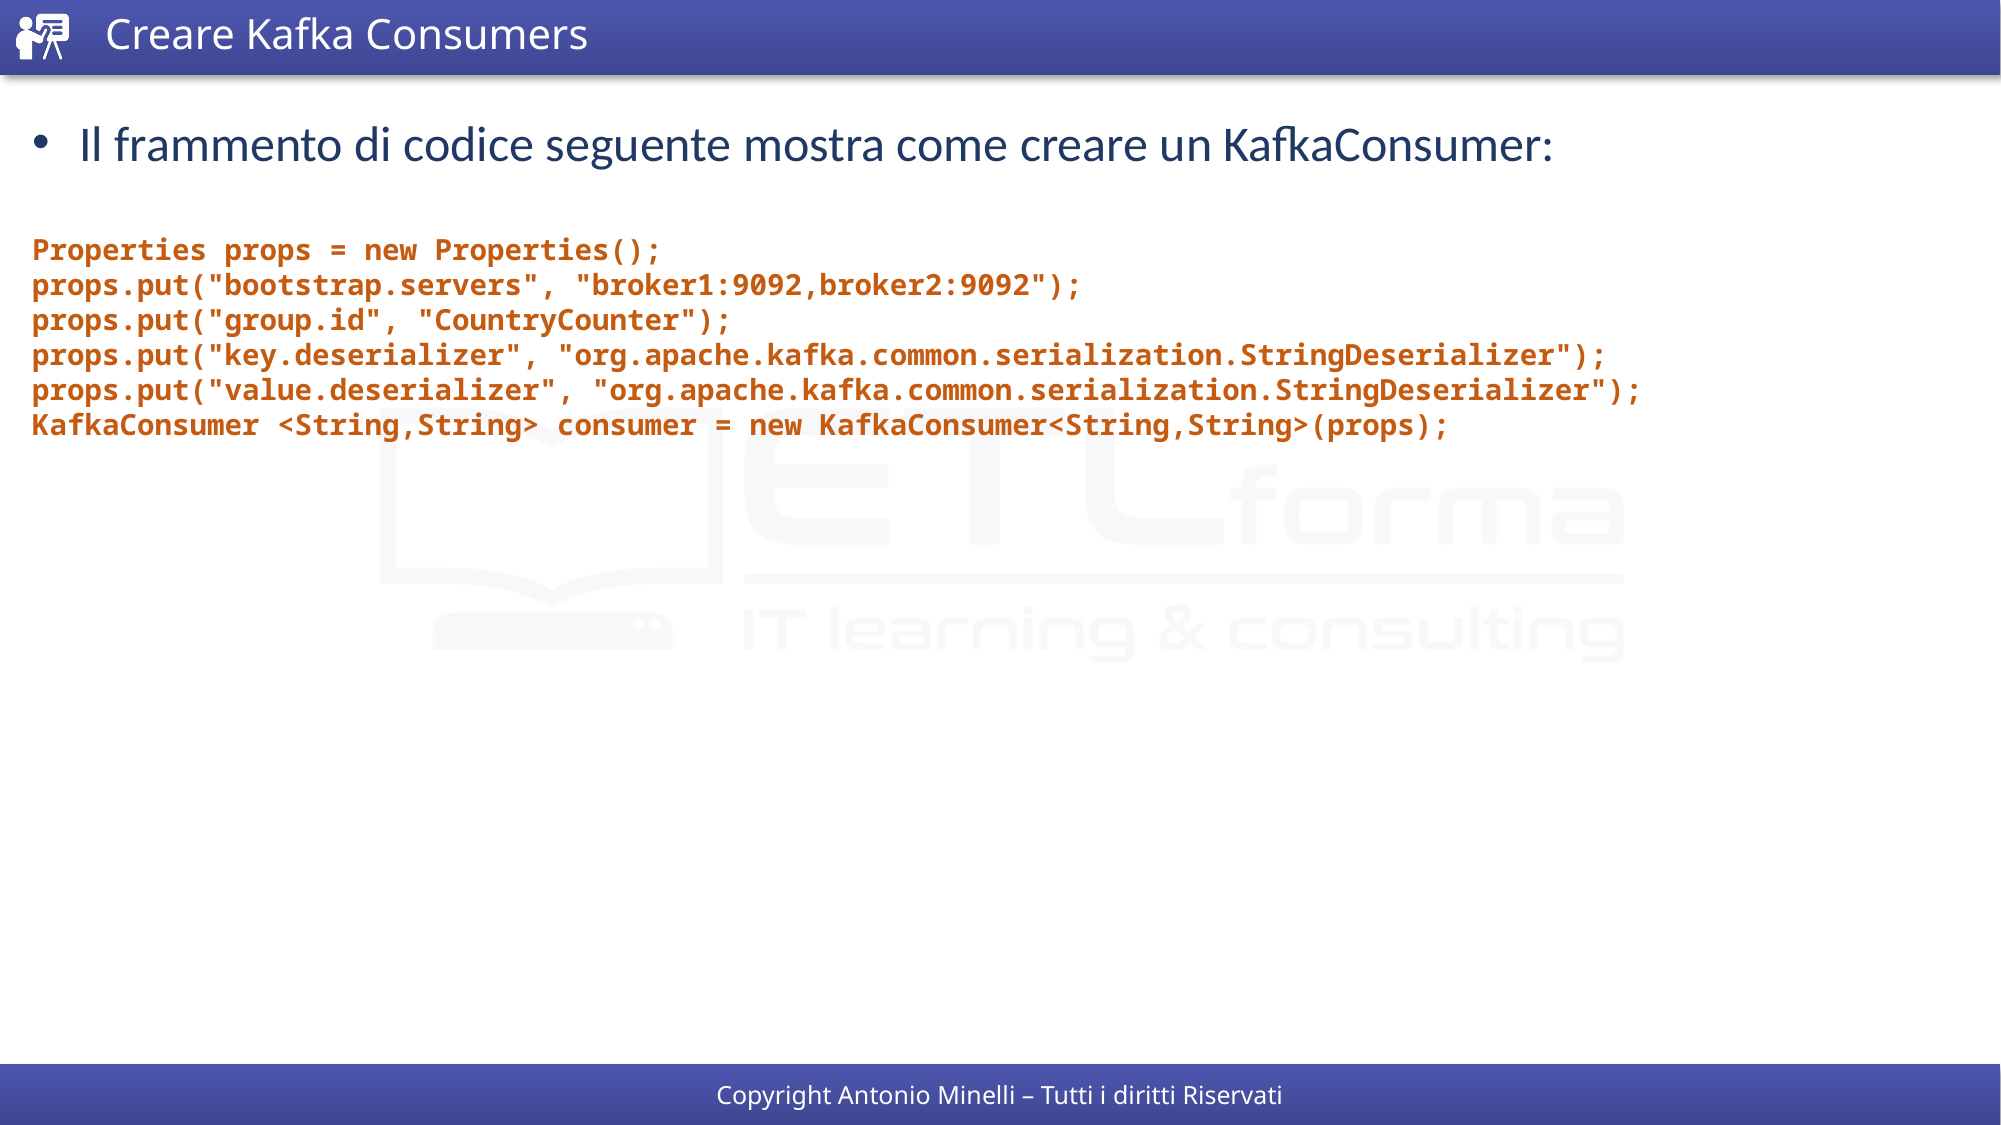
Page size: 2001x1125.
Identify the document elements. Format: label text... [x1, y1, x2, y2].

text_box Il frammento di codice seguente mostra come creare un KafkaConsumer: Properties props = new Properties(); props.put("bootstrap.servers", "broker1:9092,broker2:9092"); props.put("group.id", "CountryCounter"); props.put("key.deserializer", "org.apache.kafka.common.serialization.StringDeserializer"); props.put("value.deserializer", "org.apache.kafka.common.serialization.StringDeserializer"); KafkaConsumer <String,String> consumer = new KafkaConsumer<String,String>(props); [17, 103, 1892, 1042]
title Creare Kafka Consumers [89, 10, 1984, 63]
picture [16, 10, 69, 63]
